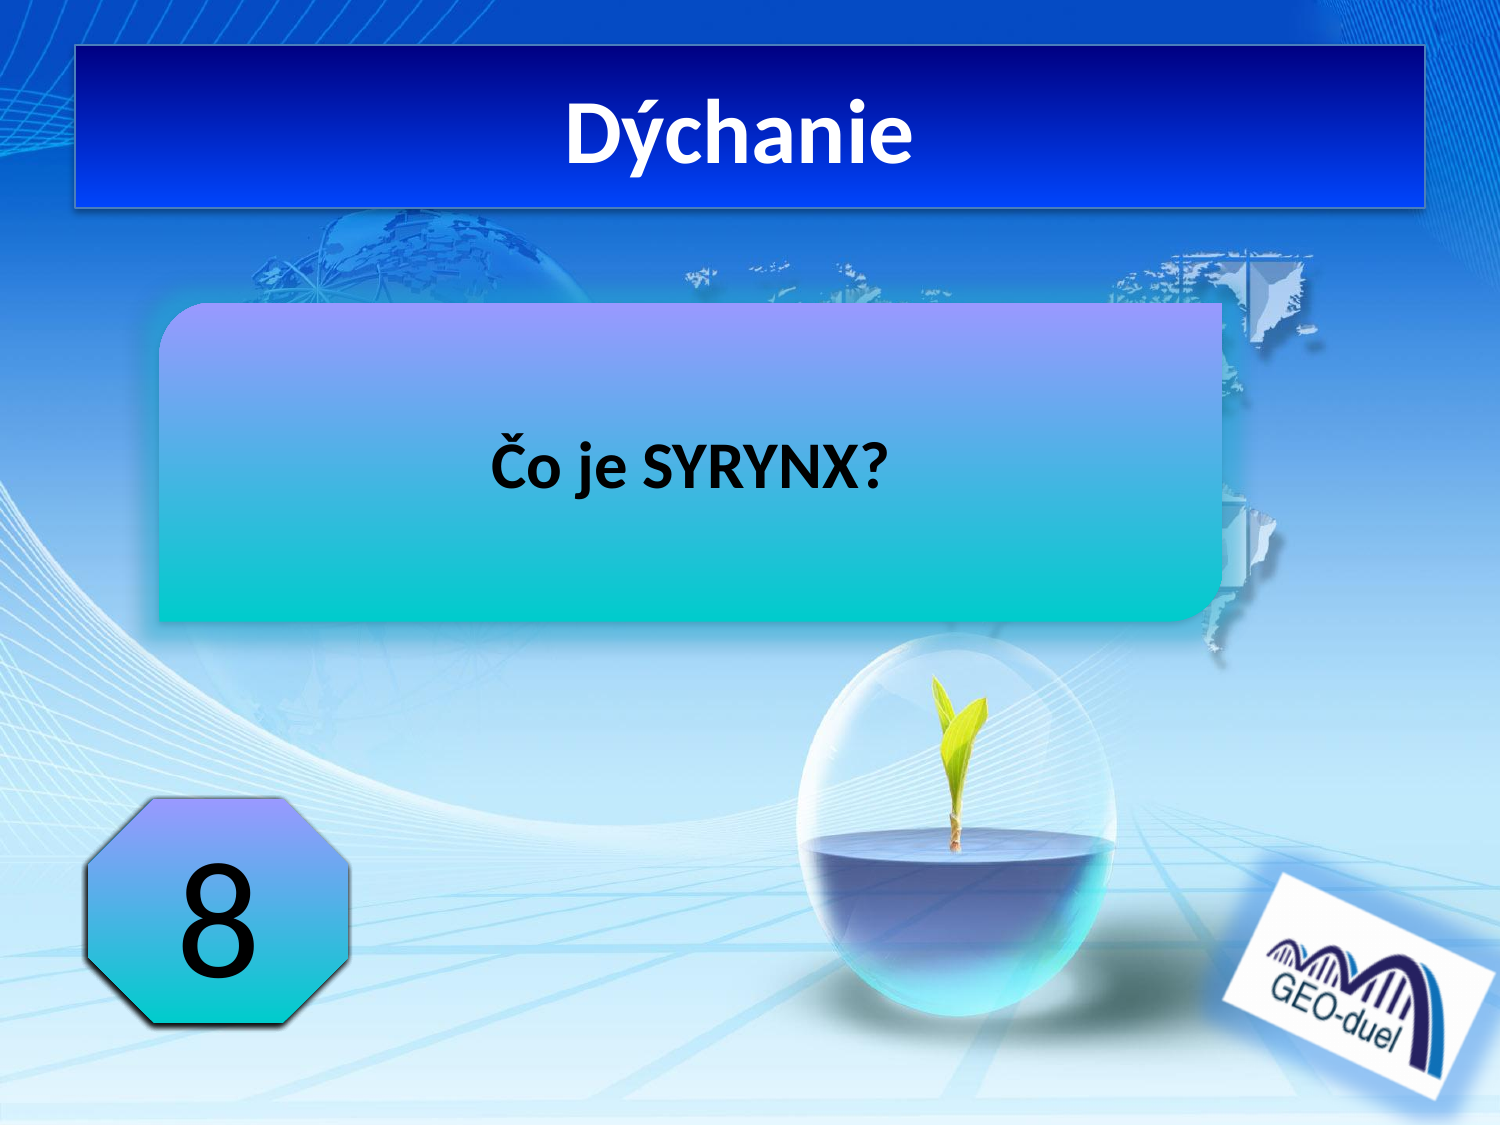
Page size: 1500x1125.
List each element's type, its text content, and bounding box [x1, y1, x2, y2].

text_box 8 [88, 798, 349, 1024]
title Dýchanie [74, 44, 1426, 209]
text_box Čo je SYRYNX? [159, 302, 1223, 622]
picture [0, 0, 1500, 1125]
